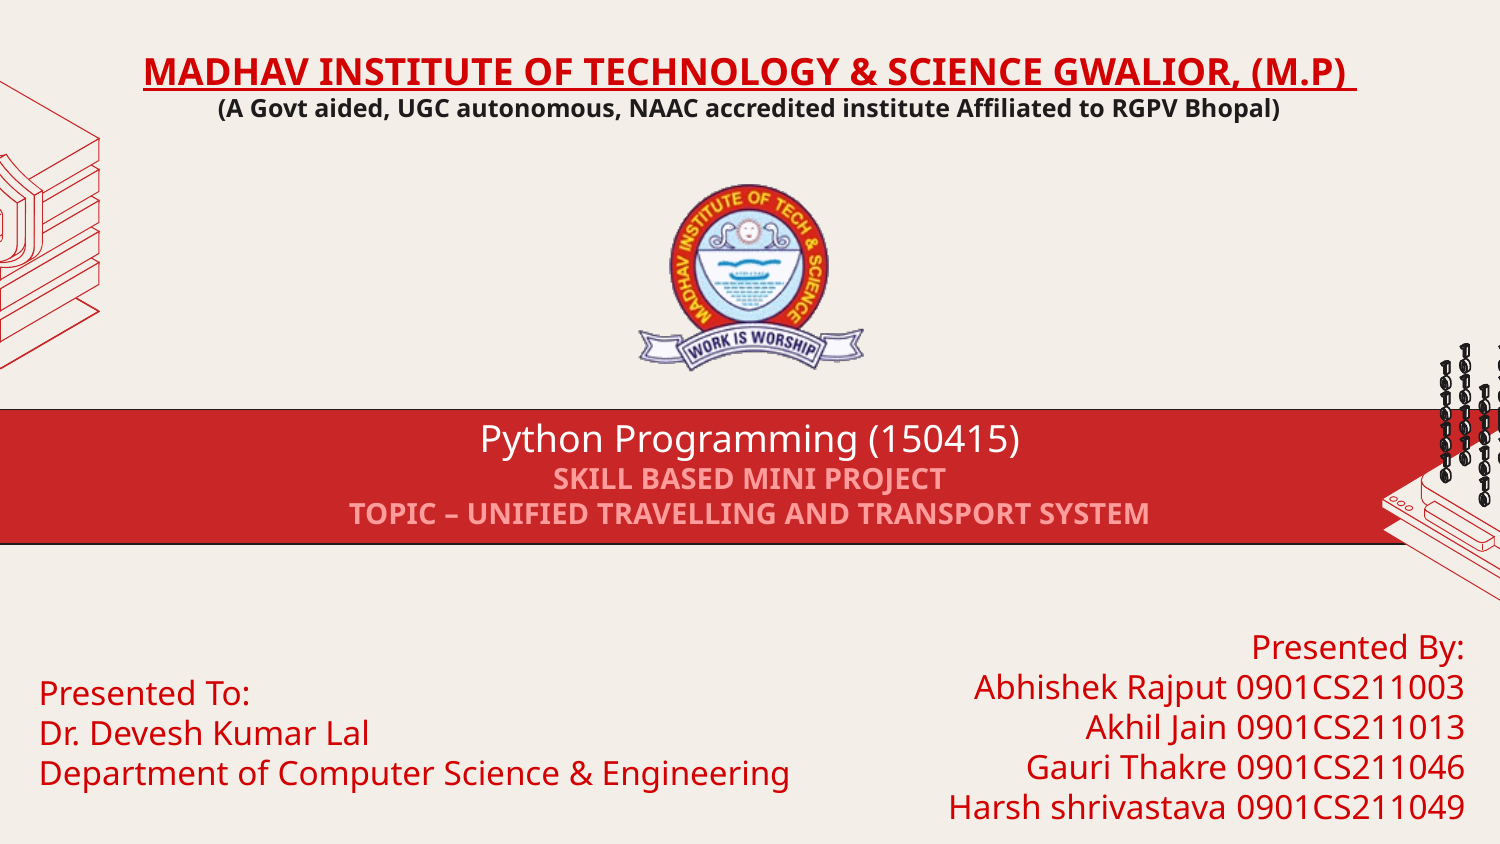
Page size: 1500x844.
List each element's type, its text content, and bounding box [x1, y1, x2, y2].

text_box MADHAV INSTITUTE OF TECHNOLOGY & SCIENCE GWALIOR, (M.P) (A Govt aided, UGC autonomous, NAAC accredited institute Affiliated to RGPV Bhopal) [0, 32, 1500, 158]
picture [624, 170, 875, 378]
text_box Python Programming (150415) SKILL BASED MINI PROJECT TOPIC – UNIFIED TRAVELLING AND TRANSPORT SYSTEM [0, 371, 1375, 546]
text_box Presented To: Dr. Devesh Kumar Lal Department of Computer Science & Engineering [23, 657, 874, 807]
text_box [1380, 343, 1500, 617]
text_box Presented By: Abhishek Rajput 0901CS211003 Akhil Jain 0901CS211013 Gauri Thakre 0901CS211046 Harsh shrivastava 0901CS211049 [874, 611, 1481, 842]
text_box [0, 80, 101, 370]
